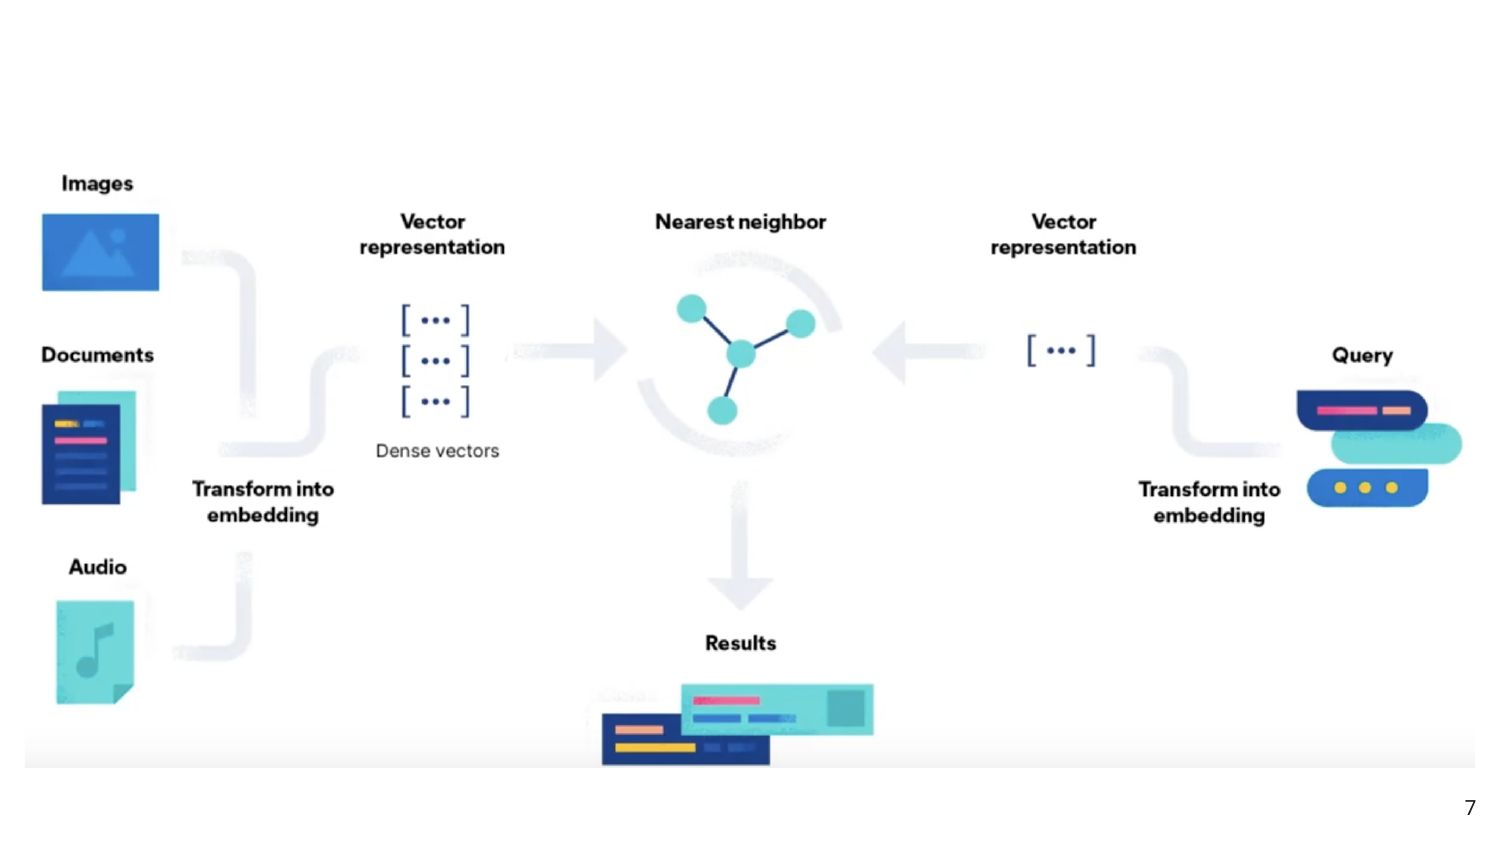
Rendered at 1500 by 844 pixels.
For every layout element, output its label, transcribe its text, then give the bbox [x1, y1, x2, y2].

picture [24, 155, 1476, 768]
slide_number ‹#› [1401, 779, 1492, 844]
